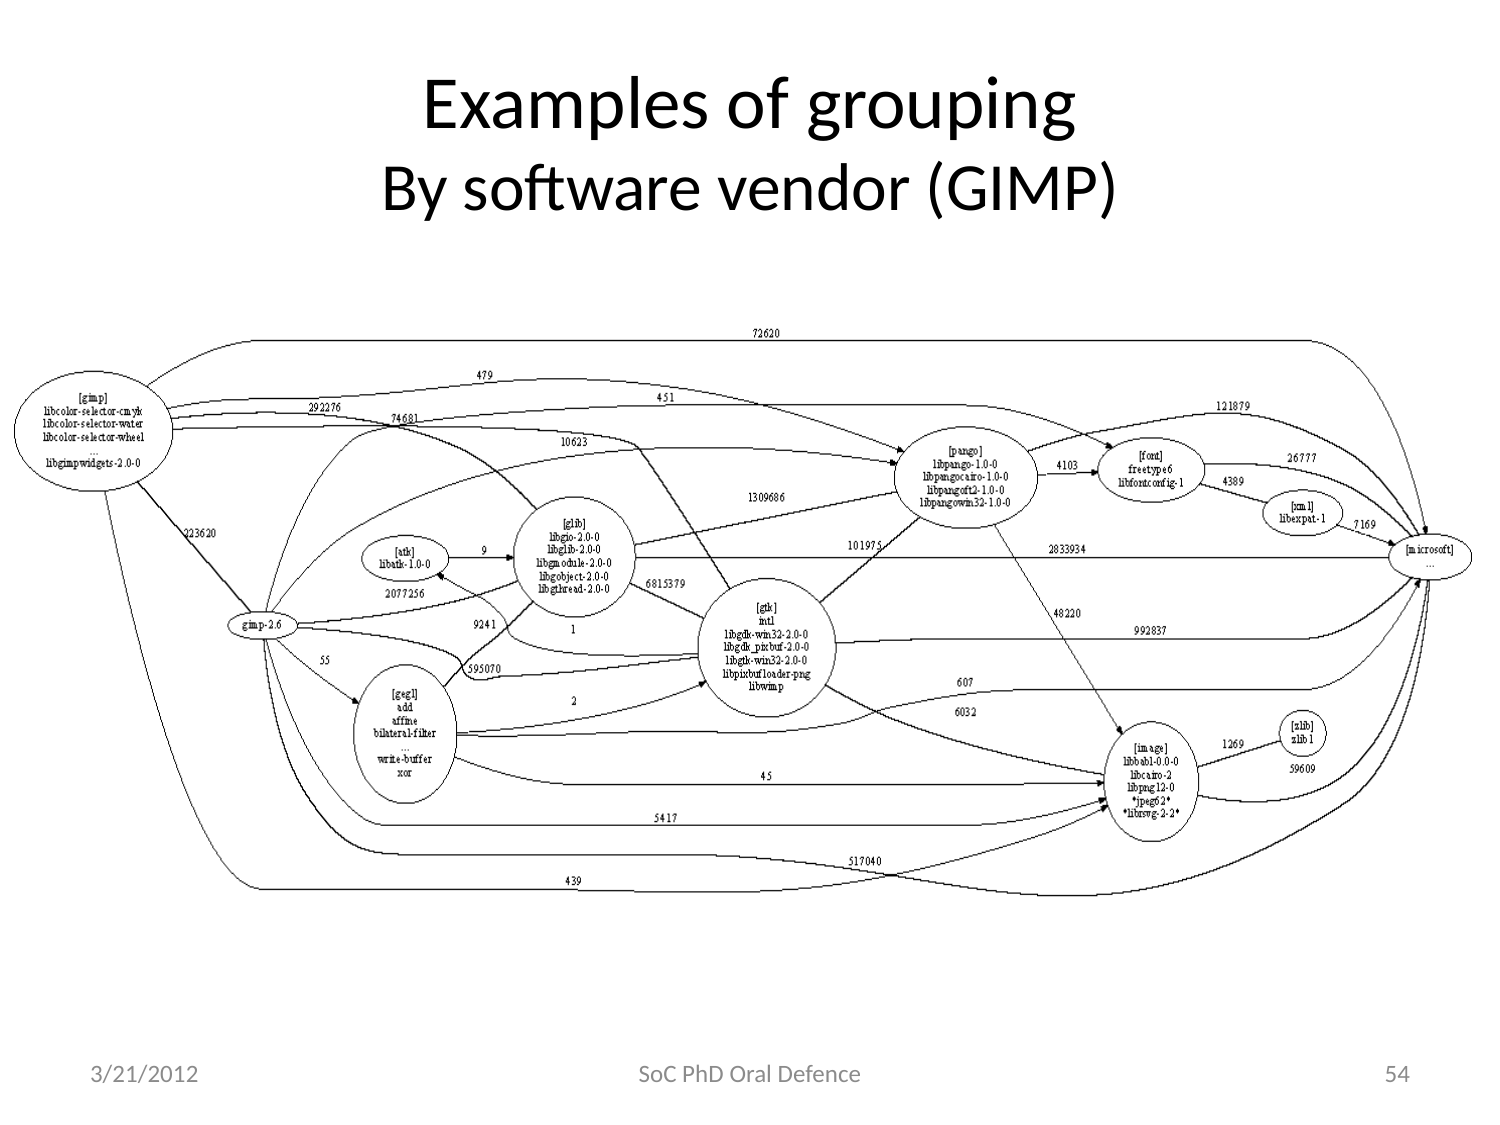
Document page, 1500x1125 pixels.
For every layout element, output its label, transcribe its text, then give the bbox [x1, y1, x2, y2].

footer SoC PhD Oral Defence [512, 1042, 988, 1103]
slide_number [75, 1042, 425, 1103]
title Examples of grouping By software vendor (GIMP) [75, 45, 1425, 233]
slide_number 54 [1074, 1042, 1425, 1103]
picture [12, 324, 1476, 901]
